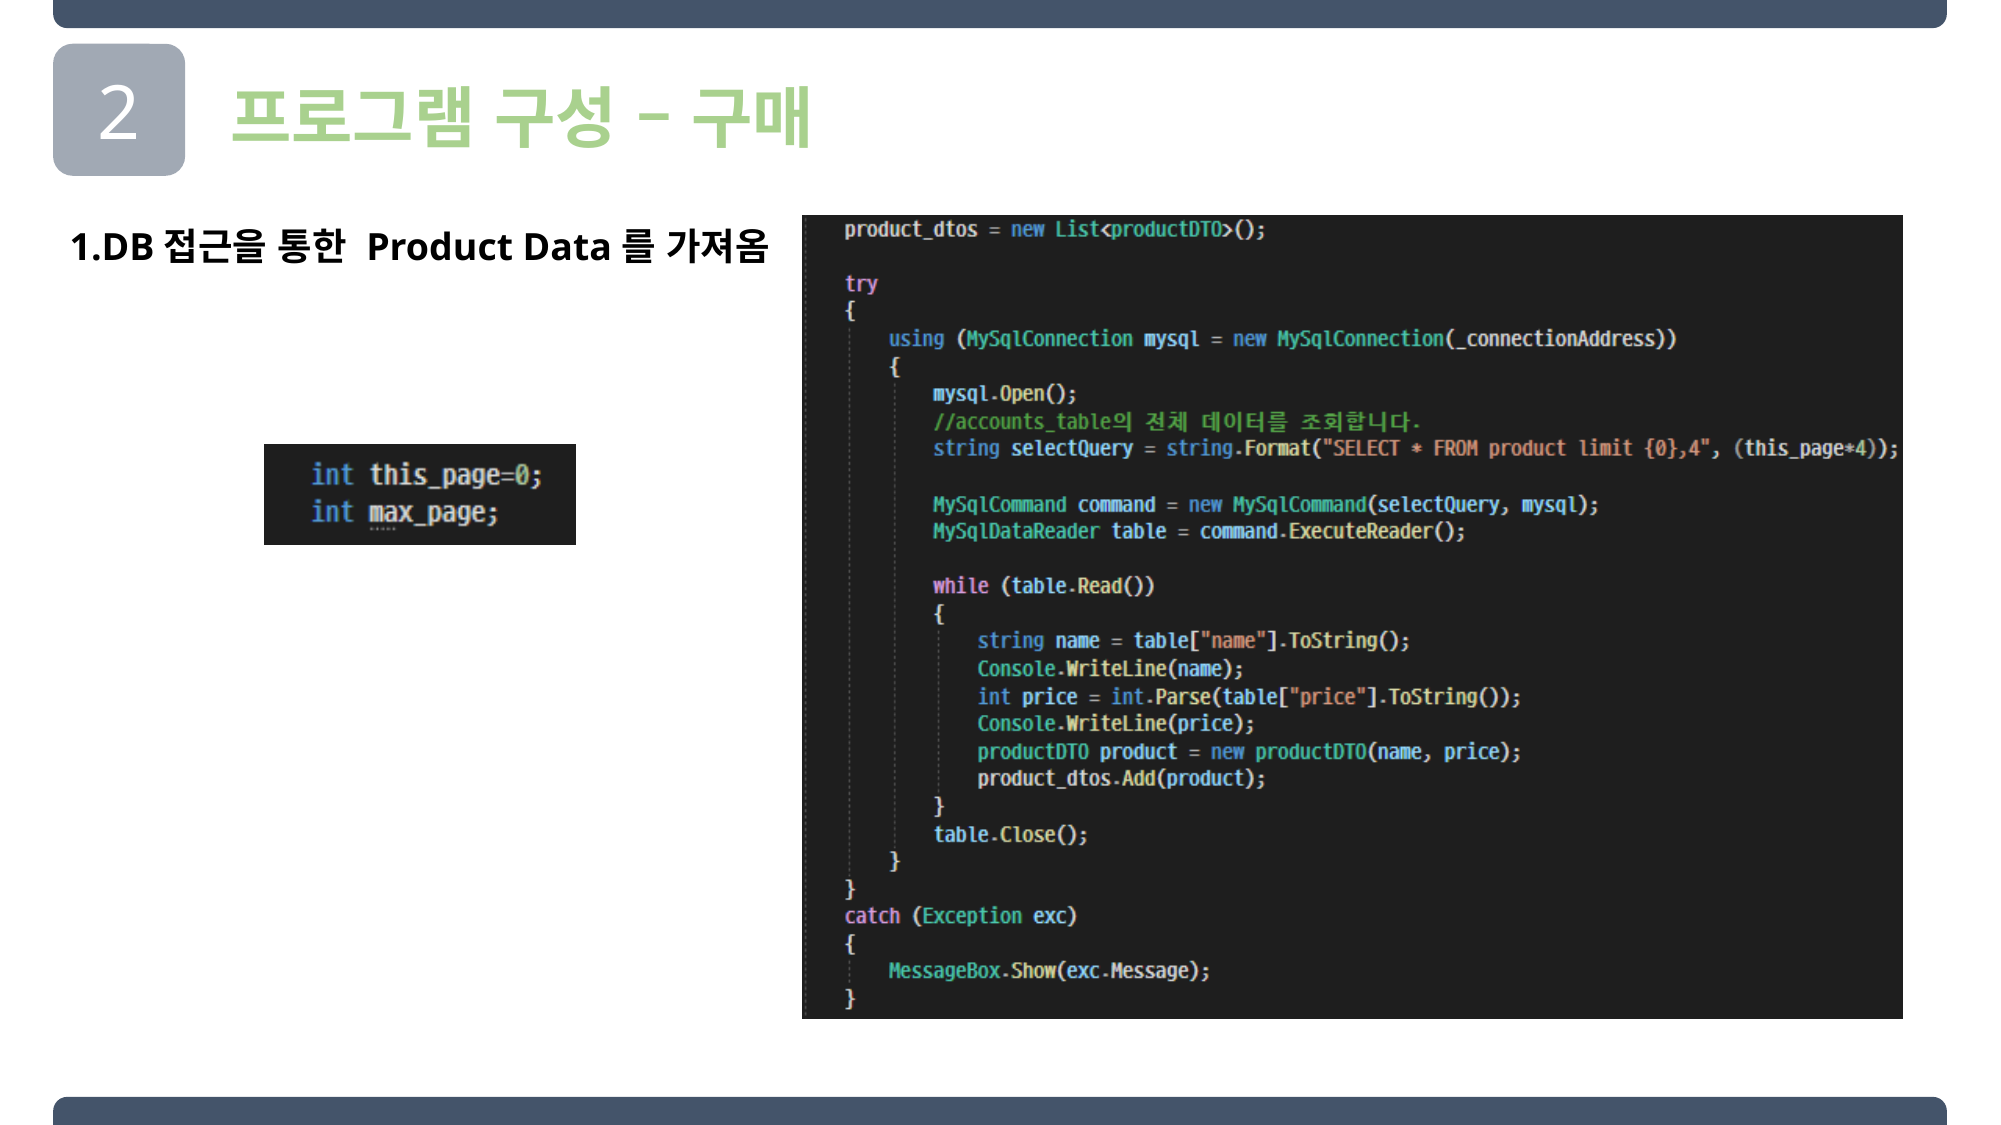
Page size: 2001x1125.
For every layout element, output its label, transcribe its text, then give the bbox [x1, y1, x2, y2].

text_box 2 [51, 42, 187, 177]
text_box [52, 0, 1948, 30]
picture [264, 444, 576, 545]
picture [801, 215, 1903, 1020]
text_box [52, 1095, 1948, 1125]
text_box 1.DB접근을 통한 Product Data를 가져옴 [54, 215, 786, 276]
text_box 프로그램 구성 – 구매 [215, 68, 830, 163]
